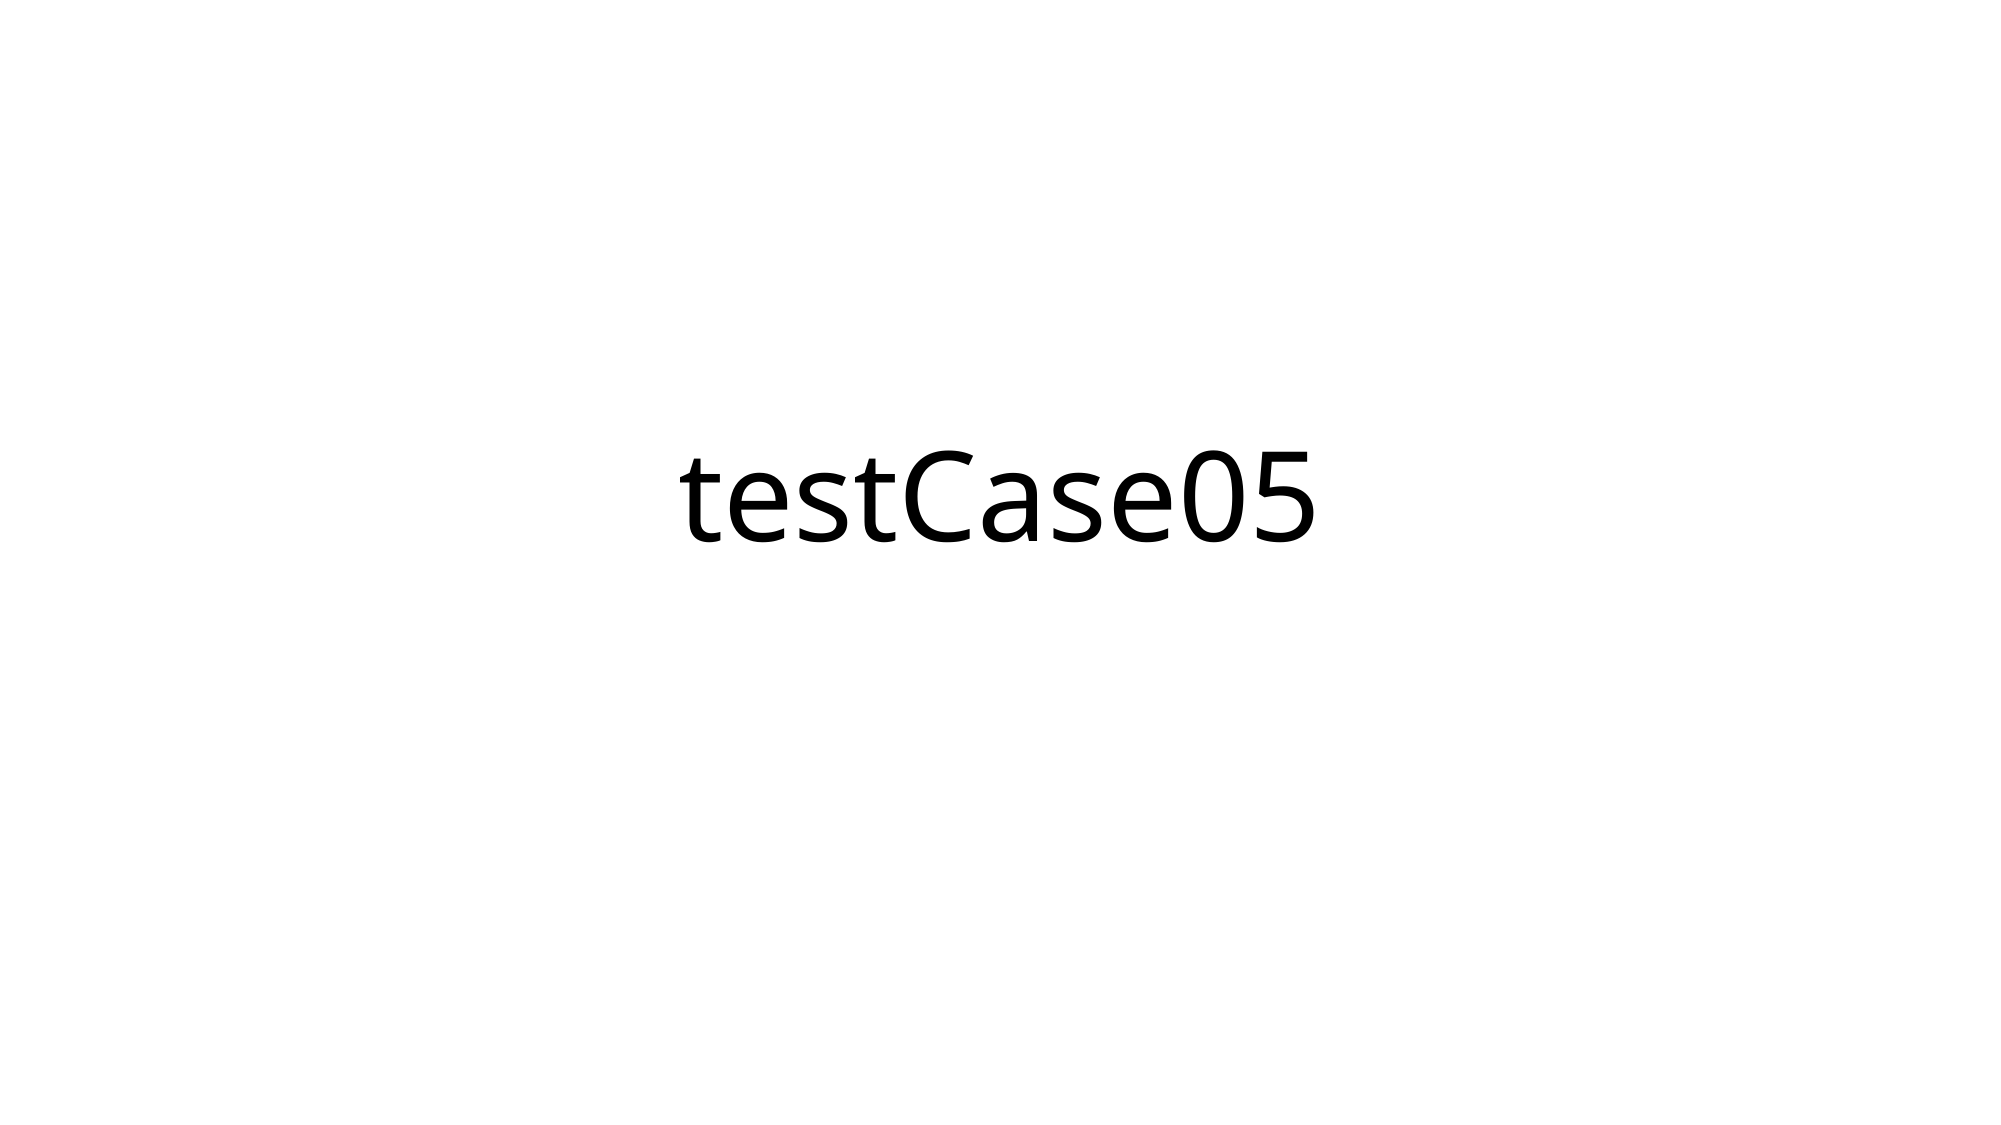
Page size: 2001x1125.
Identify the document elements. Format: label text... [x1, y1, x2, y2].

title testCase05 [249, 184, 1750, 576]
